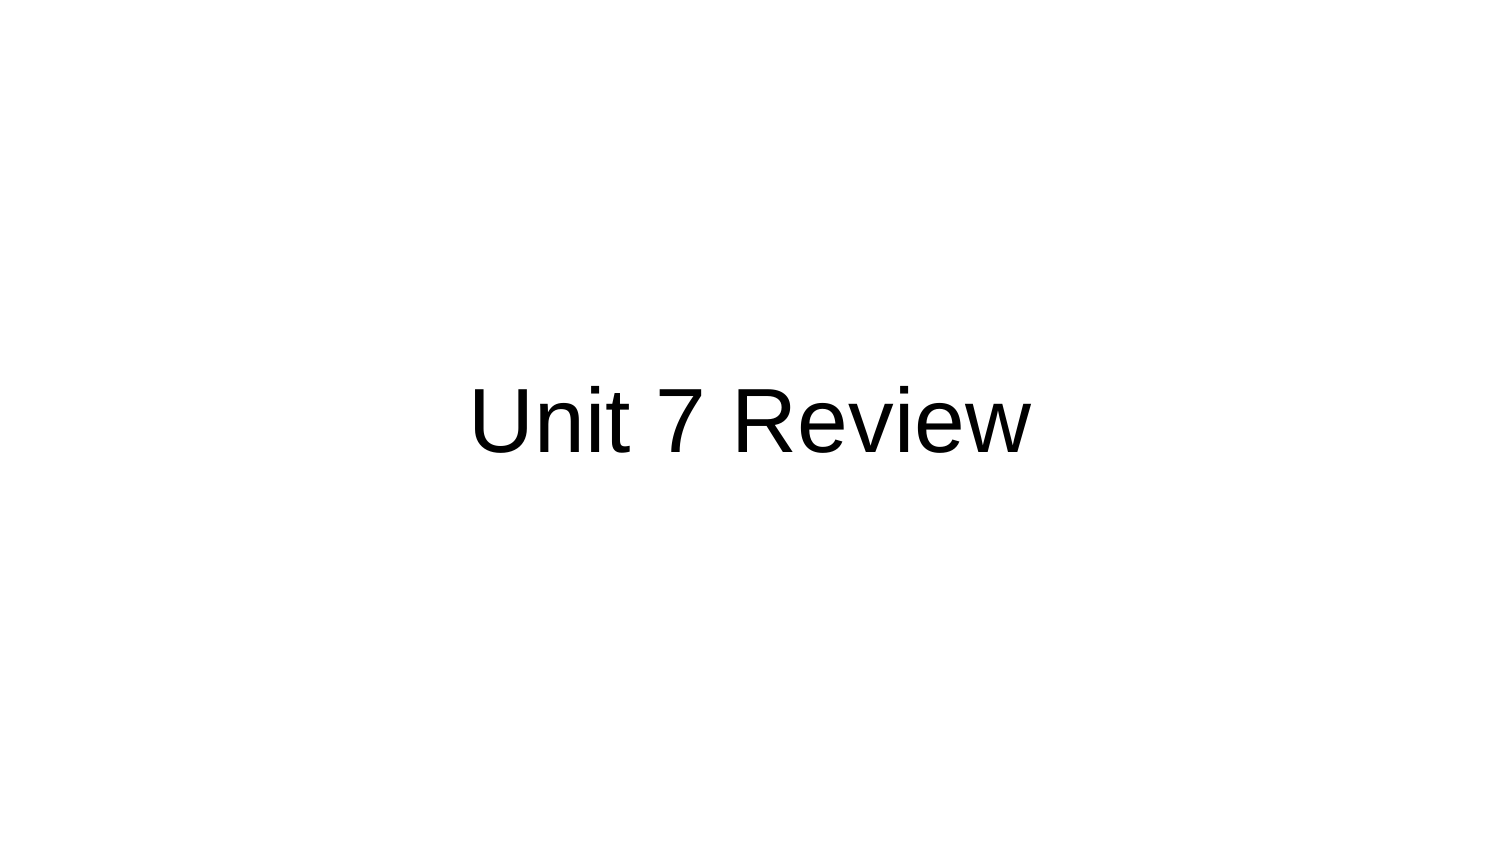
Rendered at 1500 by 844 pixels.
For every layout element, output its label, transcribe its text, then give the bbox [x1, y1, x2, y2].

title Unit 7 Review [51, 247, 1449, 584]
